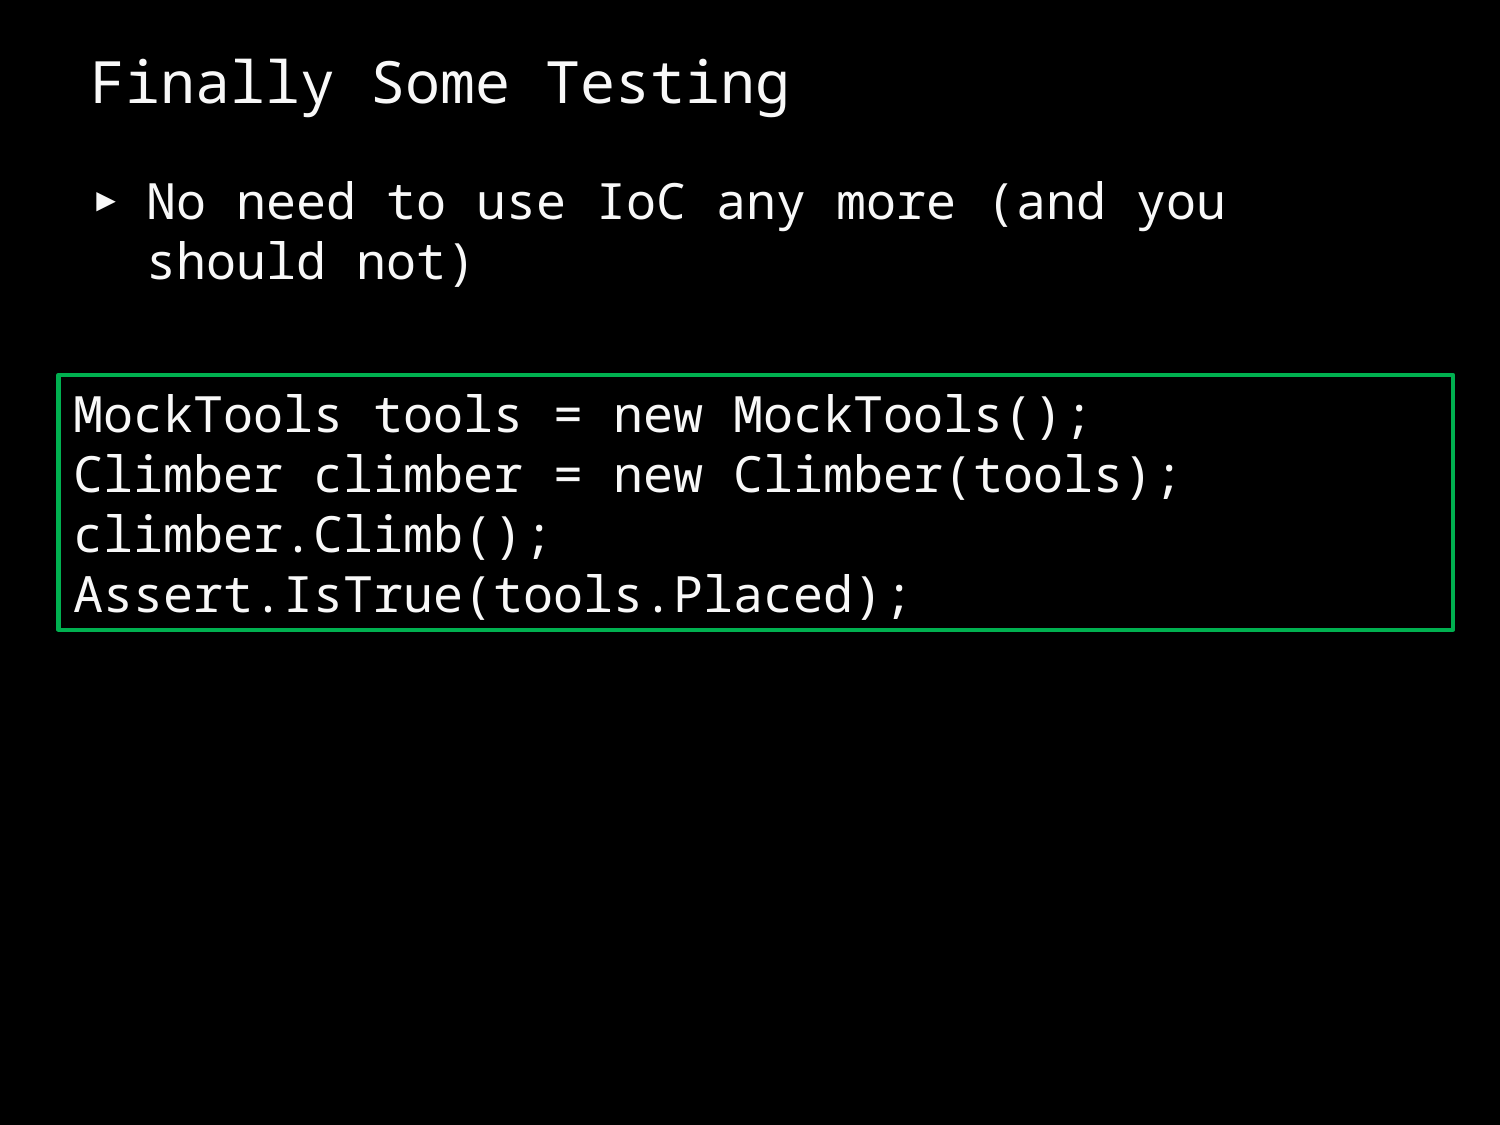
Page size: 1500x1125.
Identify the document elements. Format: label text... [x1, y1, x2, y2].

list No need to use IoC any more (and you should not) [74, 162, 1426, 239]
title Finally Some Testing [74, 37, 1426, 123]
text_box MockTools tools = new MockTools(); Climber climber = new Climber(tools); climber.Climb(); Assert.IsTrue(tools.Placed); [56, 373, 1455, 632]
